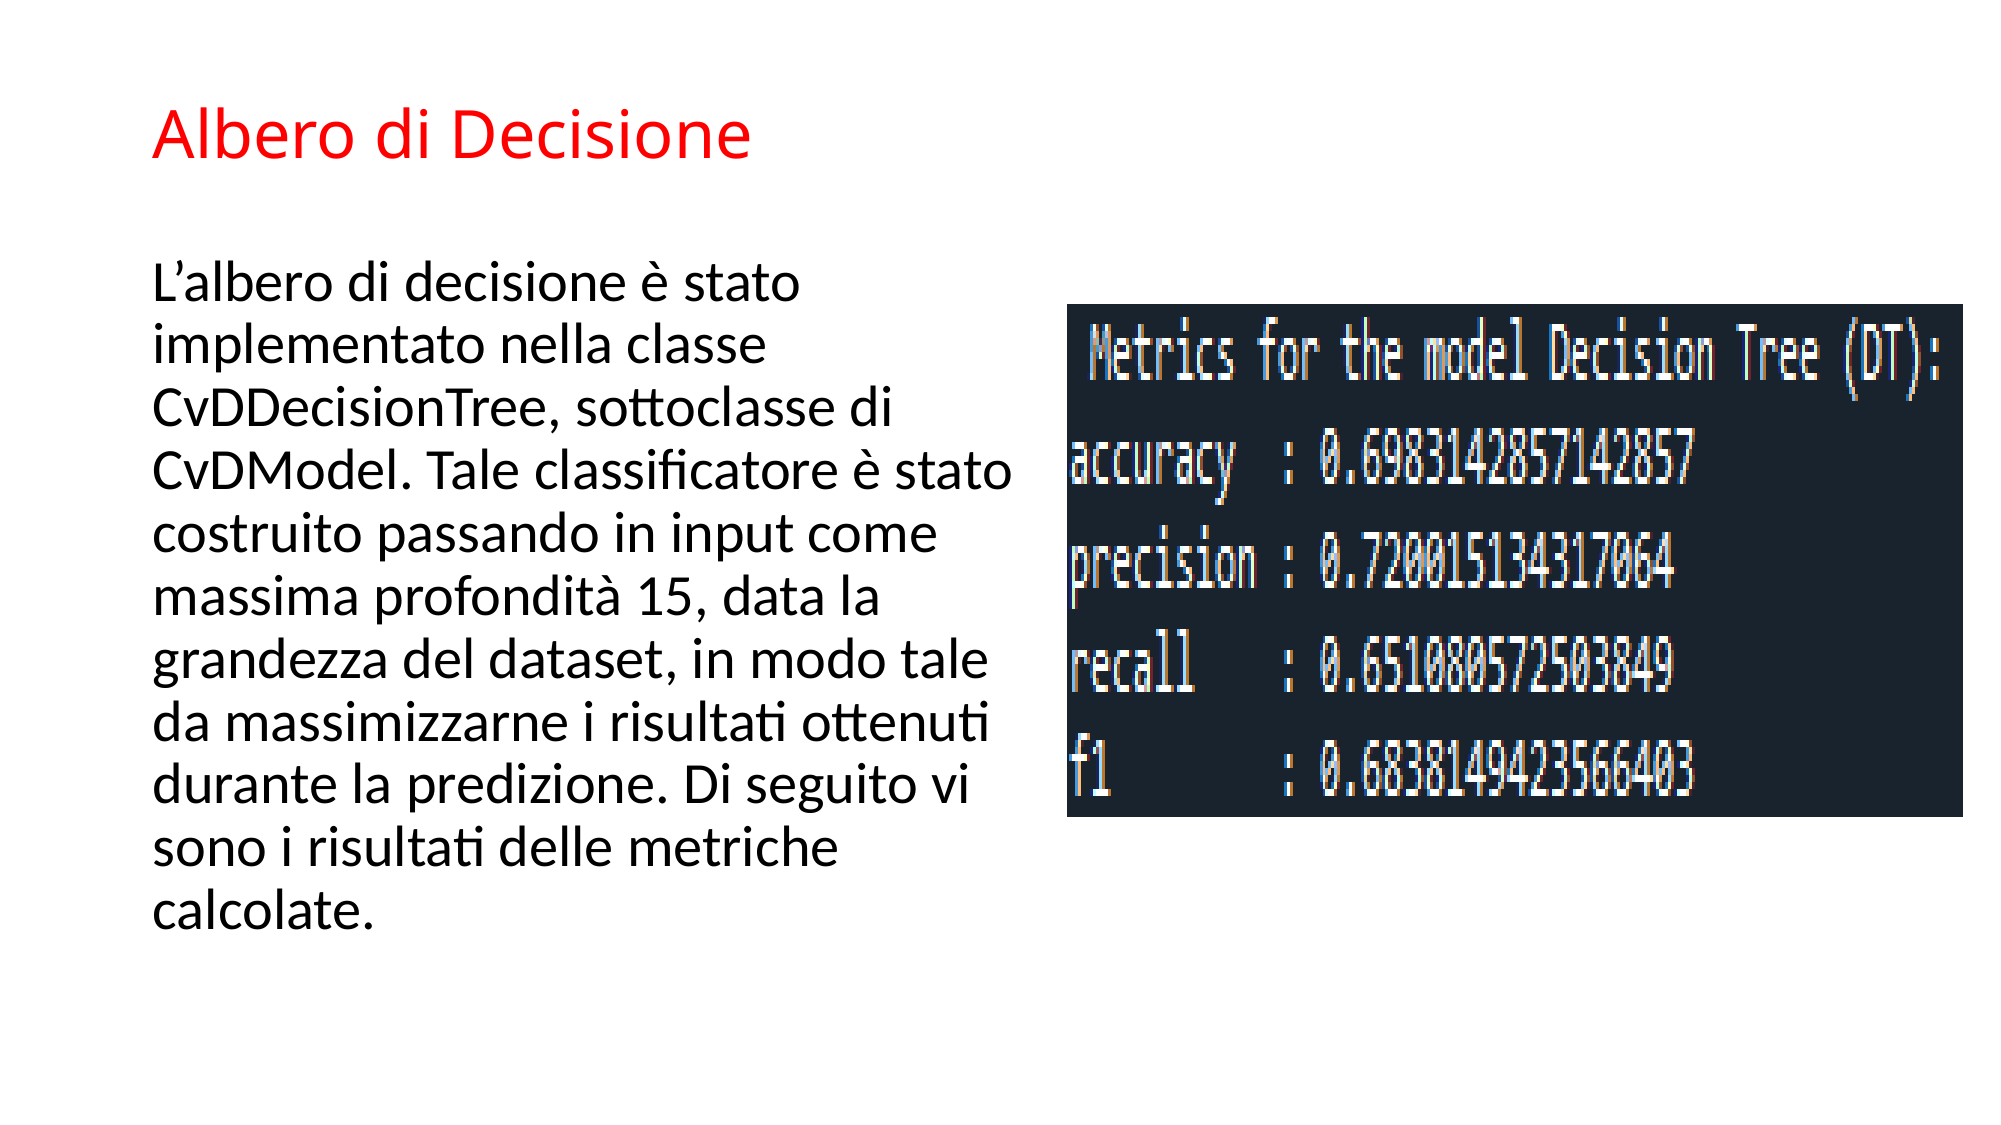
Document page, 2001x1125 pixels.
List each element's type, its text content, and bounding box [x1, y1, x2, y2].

list L’albero di decisione è stato implementato nella classe CvDDecisionTree, sottoclasse di CvDModel. Tale classificatore è stato costruito passando in input come massima profondità 15, data la grandezza del dataset, in modo tale da massimizzarne i risultati ottenuti durante la predizione. Di seguito vi sono i risultati delle metriche calcolate. [137, 243, 1068, 963]
title Albero di Decisione [137, 49, 851, 181]
picture [1067, 304, 1963, 817]
